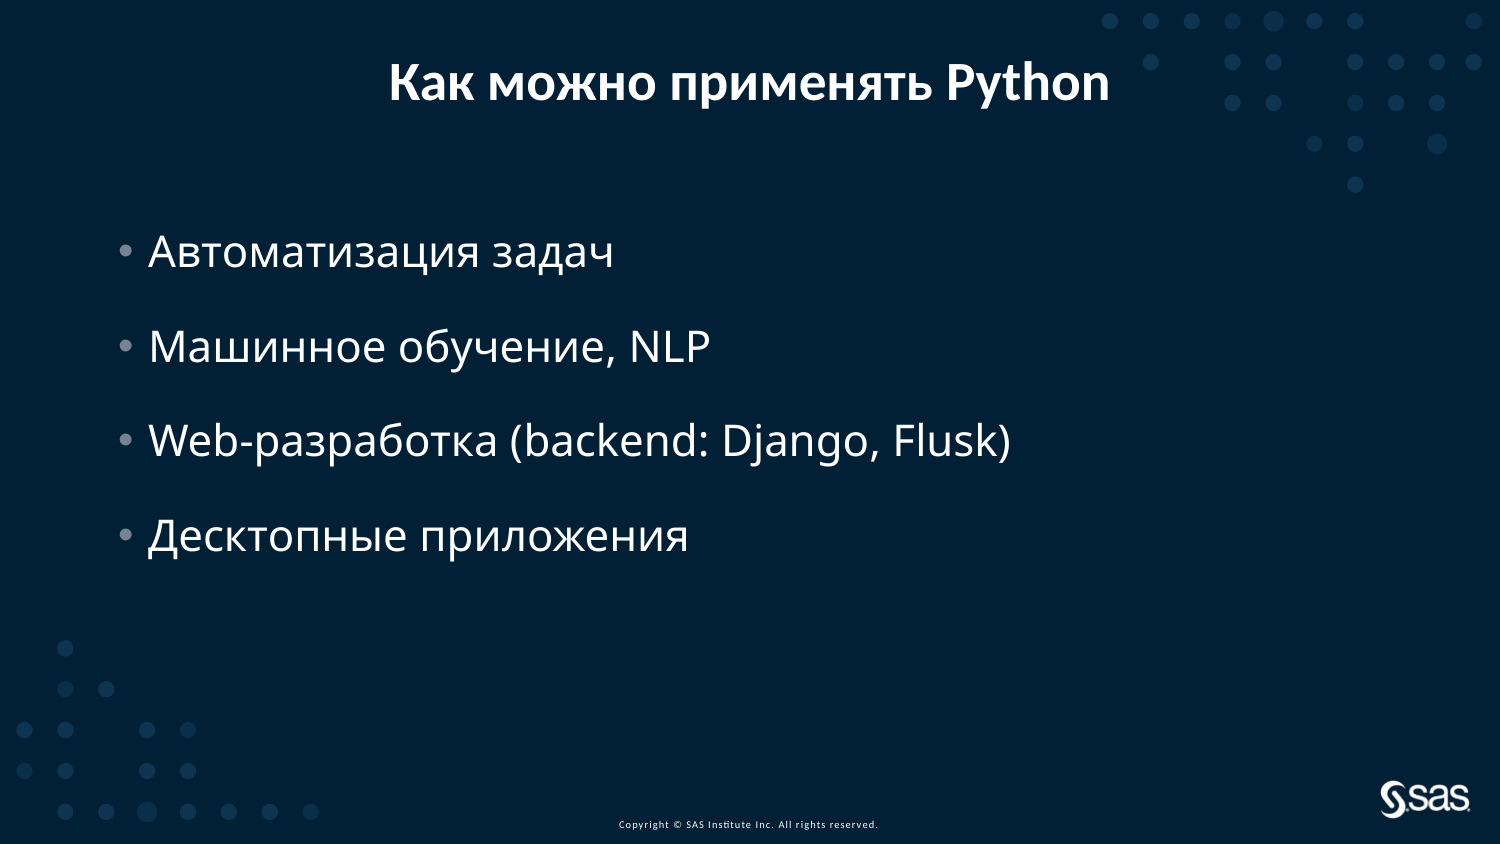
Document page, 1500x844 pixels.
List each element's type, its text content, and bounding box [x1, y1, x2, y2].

title Как можно применять Python [103, 44, 1397, 120]
picture [1379, 778, 1472, 821]
list Автоматизация задач Машинное обучение, NLP Web-разработка (backend: Django, Flusk) Десктопные приложения [103, 224, 1397, 760]
